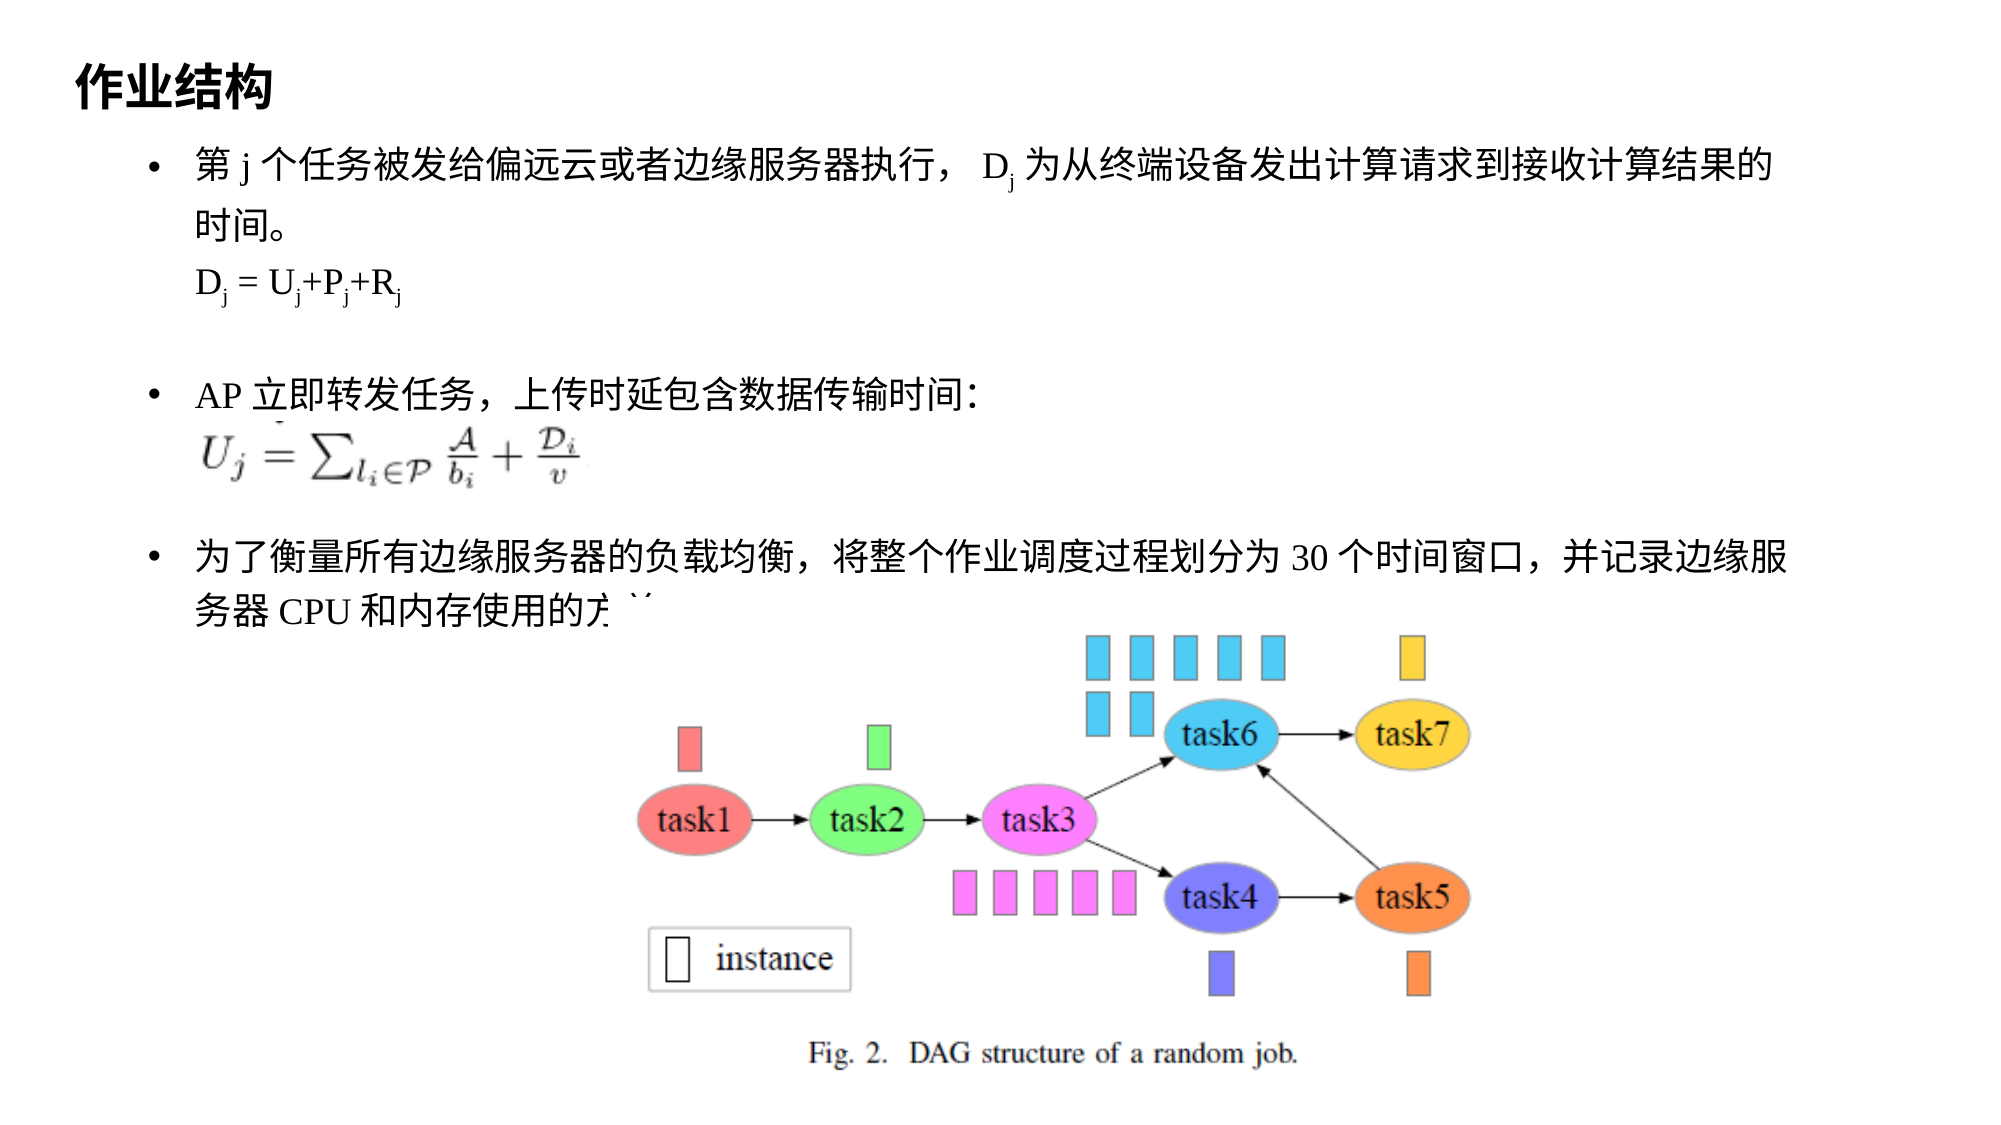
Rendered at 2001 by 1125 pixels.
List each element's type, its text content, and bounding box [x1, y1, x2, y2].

text_box 第j个任务被发给偏远云或者边缘服务器执行，Dj为从终端设备发出计算请求到接收计算结果的时间。 Dj = Uj+Pj+Rj AP立即转发任务，上传时延包含数据传输时间： 为了衡量所有边缘服务器的负载均衡，将整个作业调度过程划分为30个时间窗口，并记录边缘服务器CPU和内存使用的方差。 [133, 123, 1826, 694]
picture [193, 421, 589, 491]
picture [608, 597, 1547, 1086]
text_box 作业结构 [59, 48, 290, 123]
